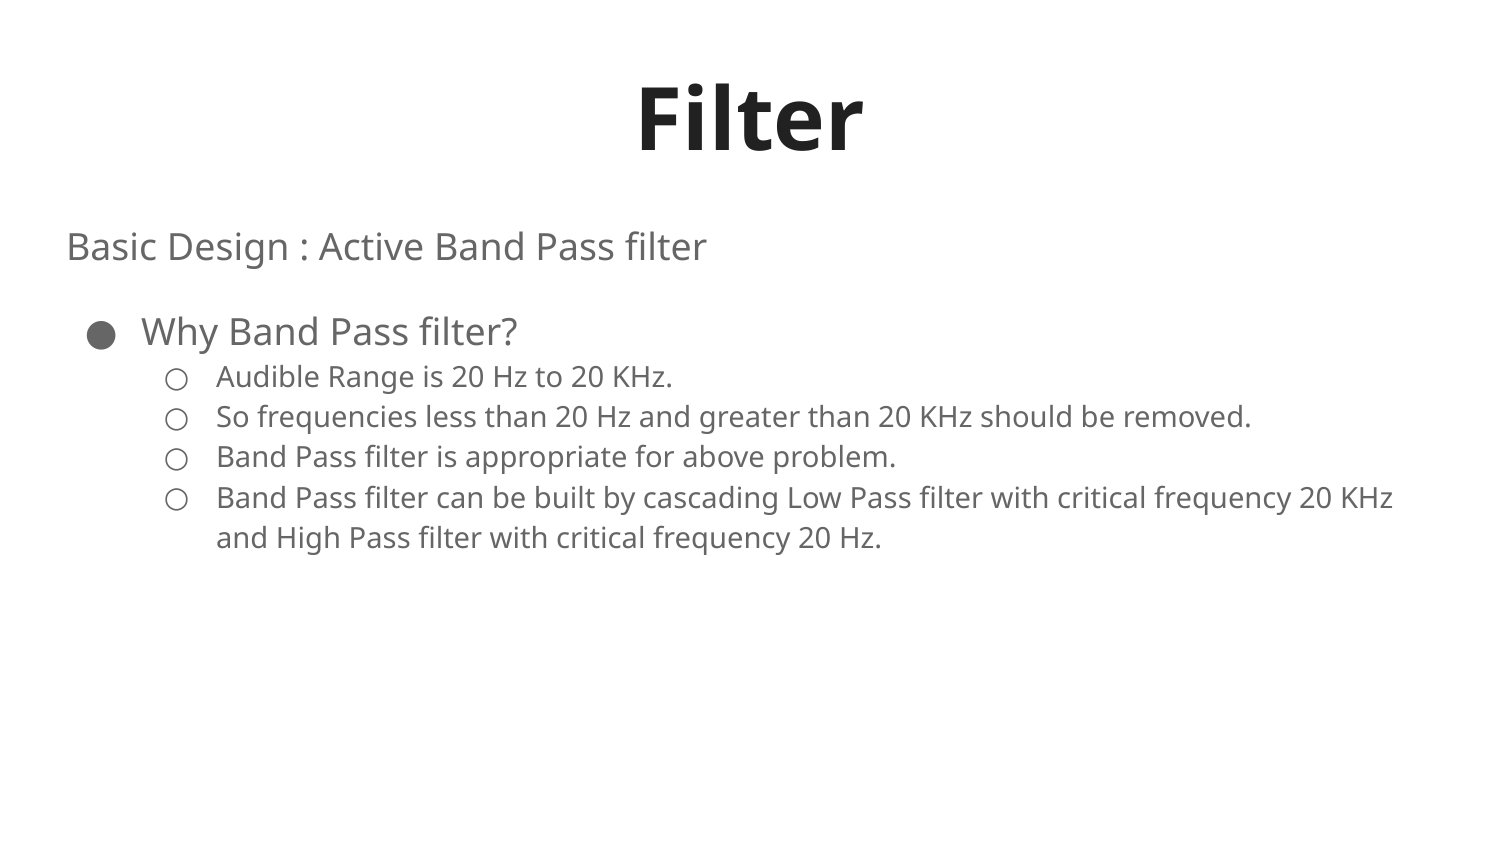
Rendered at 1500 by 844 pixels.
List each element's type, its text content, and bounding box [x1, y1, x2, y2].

list Basic Design : Active Band Pass filter Why Band Pass filter? Audible Range is 20 Hz to 20 KHz. So frequencies less than 20 Hz and greater than 20 KHz should be removed. Band Pass filter is appropriate for above problem. Band Pass filter can be built by cascading Low Pass filter with critical frequency 20 KHz and High Pass filter with critical frequency 20 Hz. [51, 201, 1449, 750]
title Filter [51, 48, 1449, 180]
